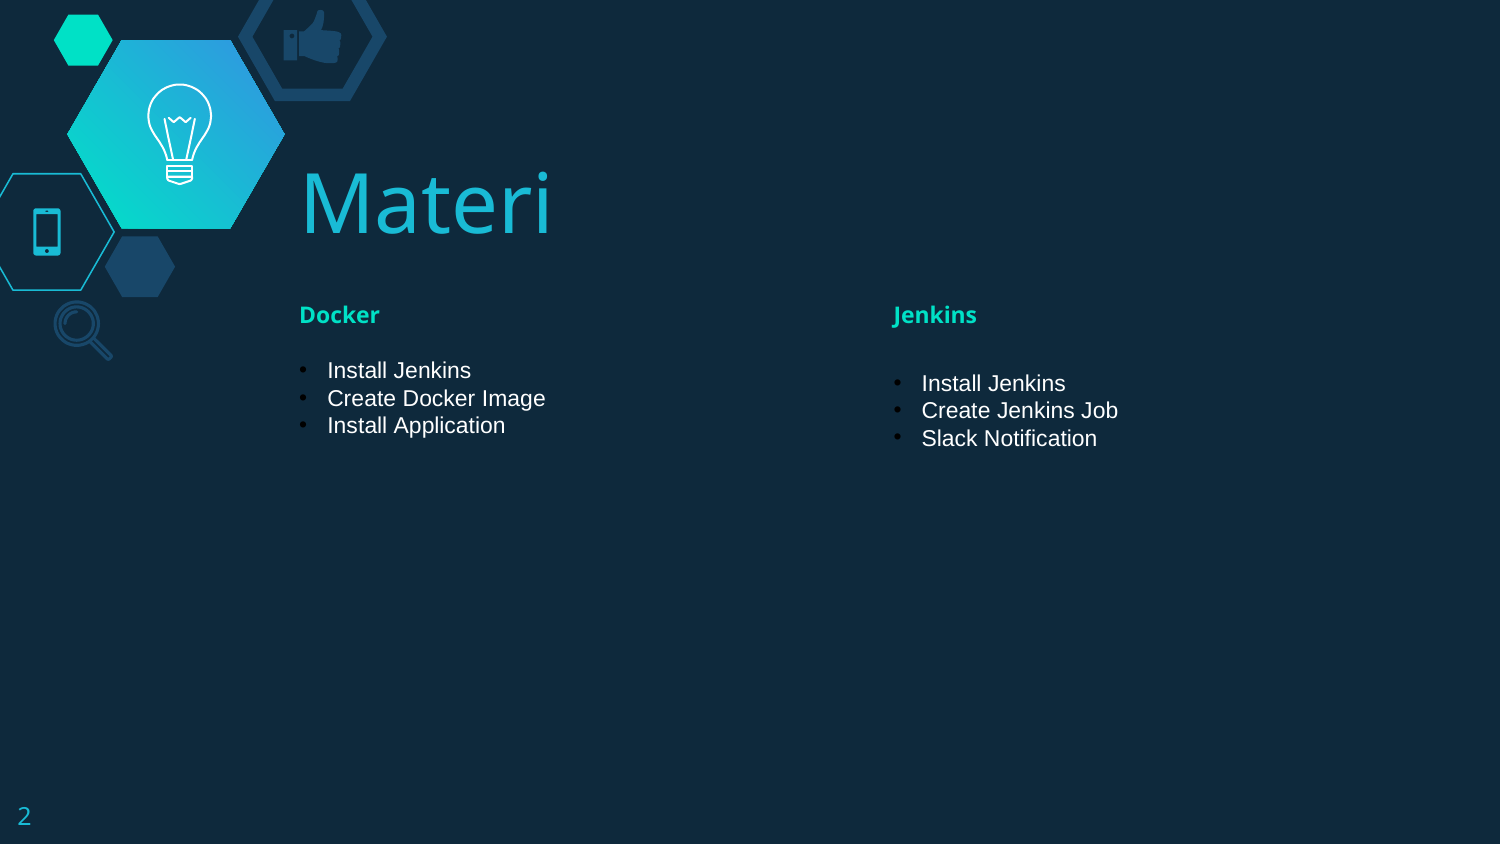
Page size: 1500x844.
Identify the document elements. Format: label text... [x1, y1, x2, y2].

slide_number 2 [2, 785, 93, 844]
text_box Docker Install Jenkins Create Docker Image Install Application [284, 286, 808, 559]
text_box Jenkins Install Jenkins Create Jenkins Job Slack Notification [878, 286, 1426, 559]
title Materi [284, 159, 1235, 266]
